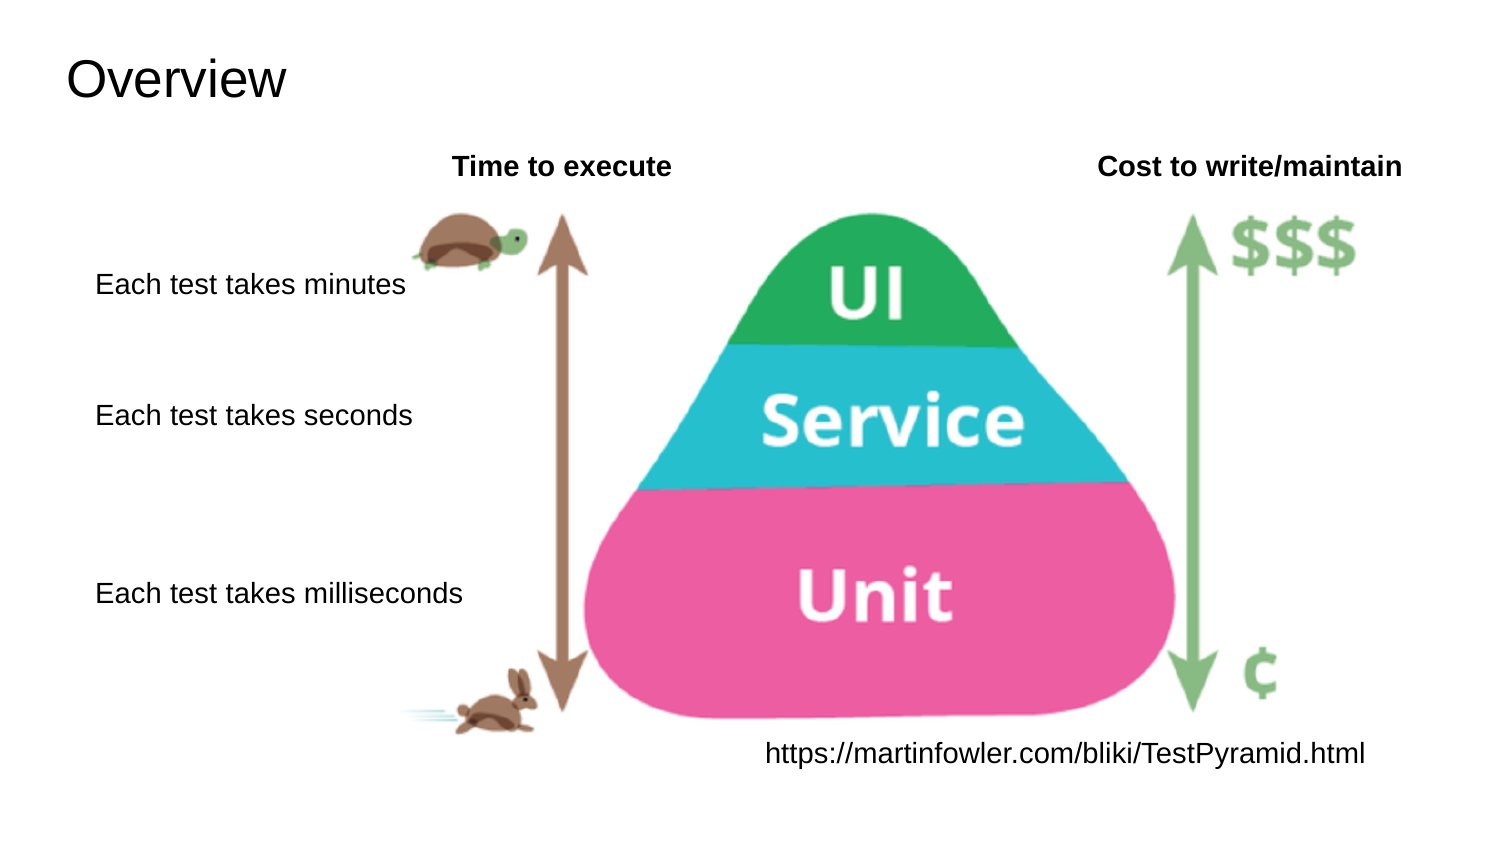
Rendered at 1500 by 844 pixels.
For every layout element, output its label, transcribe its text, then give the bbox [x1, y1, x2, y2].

text_box Each test takes minutes [80, 250, 394, 321]
text_box Cost to write/maintain [1082, 132, 1428, 203]
title Overview [51, 29, 1449, 124]
text_box Time to execute [436, 132, 703, 185]
picture [399, 187, 1386, 778]
text_box https://martinfowler.com/bliki/TestPyramid.html [750, 719, 1411, 790]
text_box Each test takes milliseconds [80, 559, 394, 630]
text_box Each test takes seconds [80, 380, 394, 452]
